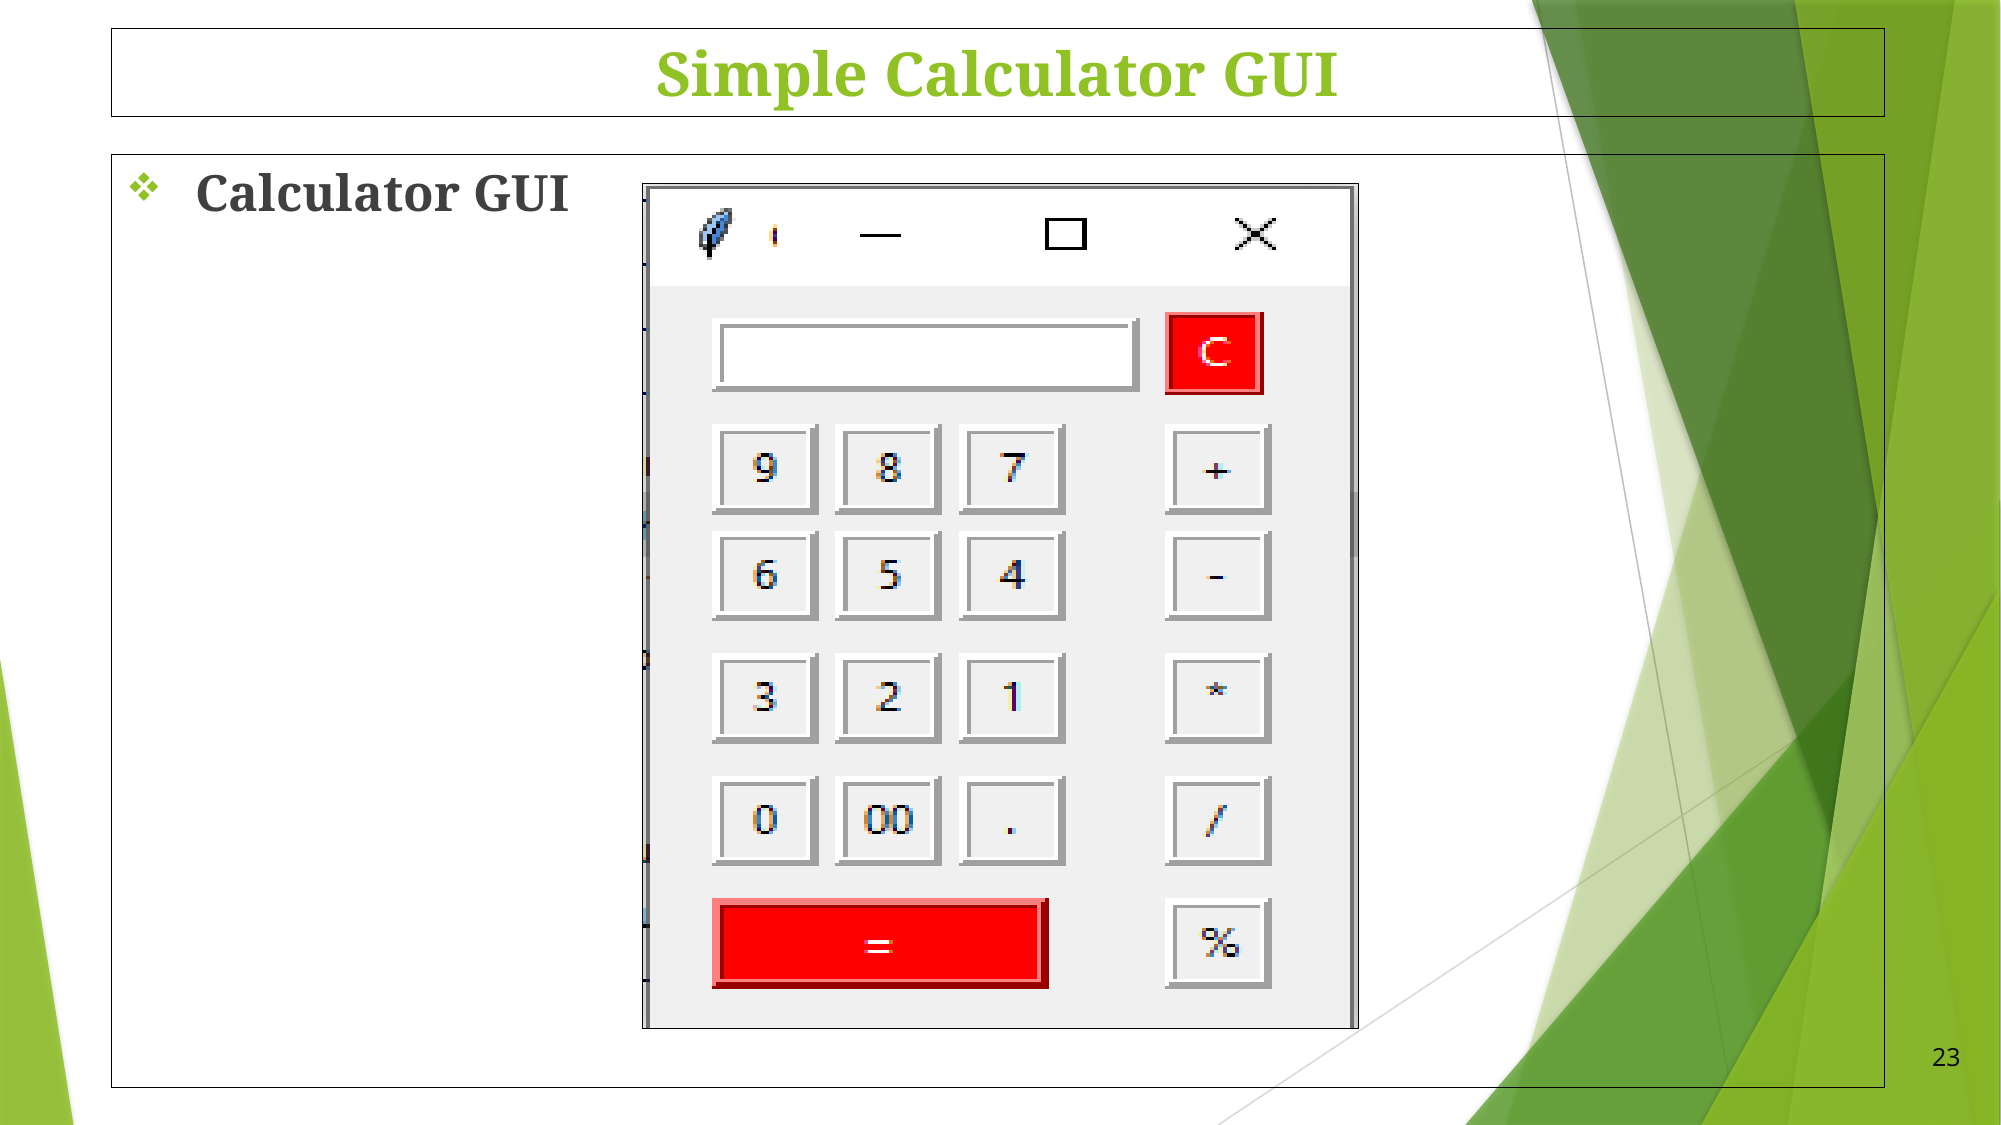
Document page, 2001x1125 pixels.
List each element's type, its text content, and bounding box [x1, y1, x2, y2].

picture [641, 183, 1359, 1029]
title Simple Calculator GUI [111, 28, 1885, 117]
list Calculator GUI [111, 154, 1885, 1088]
slide_number 23 [1863, 1028, 1976, 1088]
